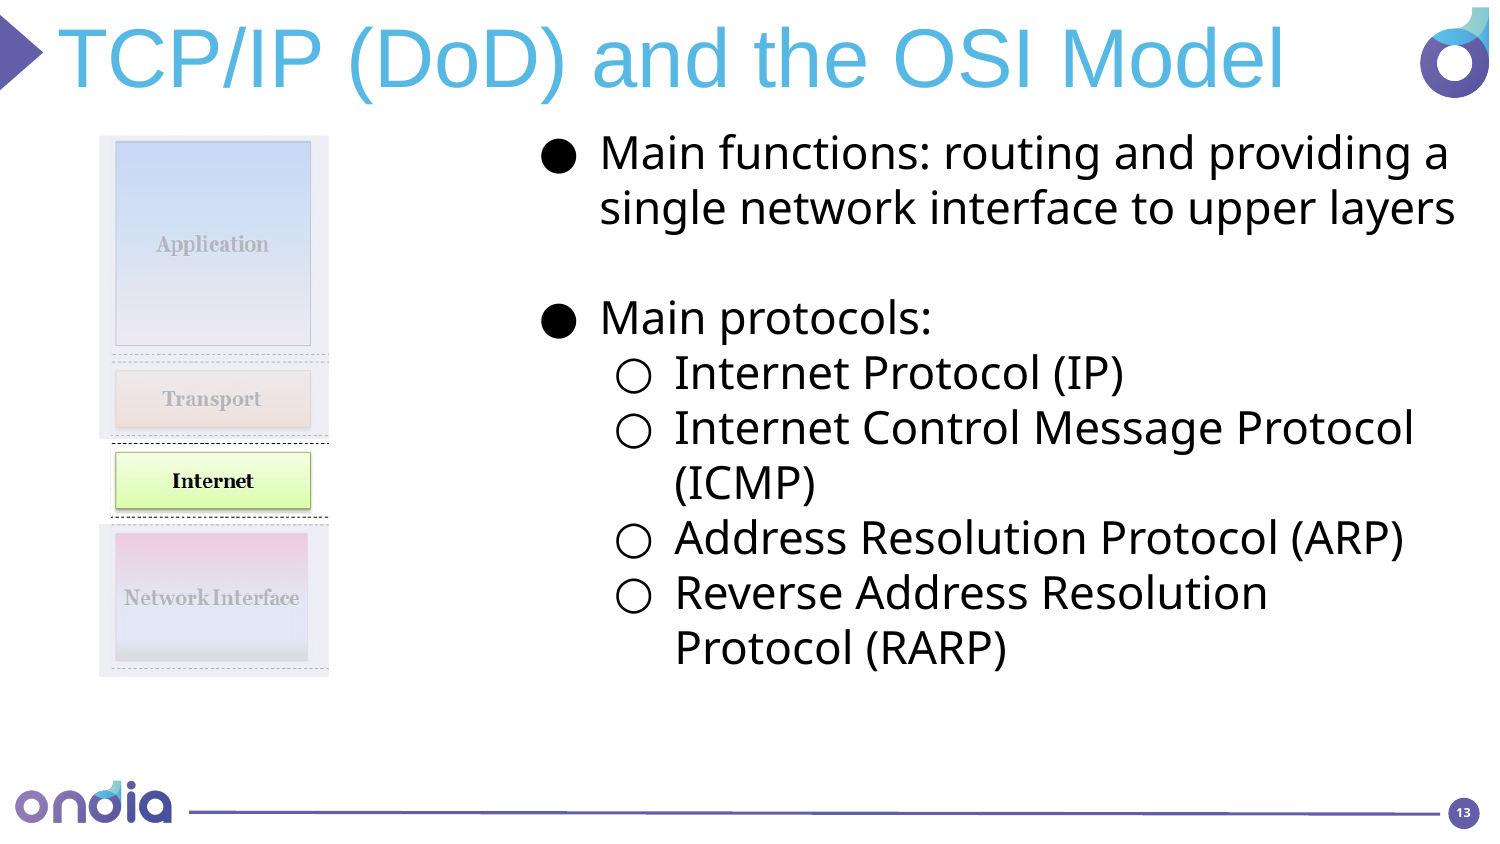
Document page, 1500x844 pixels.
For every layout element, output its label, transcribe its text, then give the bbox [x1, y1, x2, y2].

picture [110, 135, 330, 678]
picture [6, 775, 181, 833]
text_box [99, 135, 109, 439]
text_box Main functions: routing and providing a single network interface to upper layers Main protocols: Internet Protocol (IP) Internet Control Message Protocol (ICMP) Address Resolution Protocol (ARP) Reverse Address Resolution Protocol (RARP) [509, 108, 1475, 777]
title TCP/IP (DoD) and the OSI Model [57, 4, 1406, 107]
text_box [99, 524, 105, 677]
picture [1410, 0, 1499, 106]
